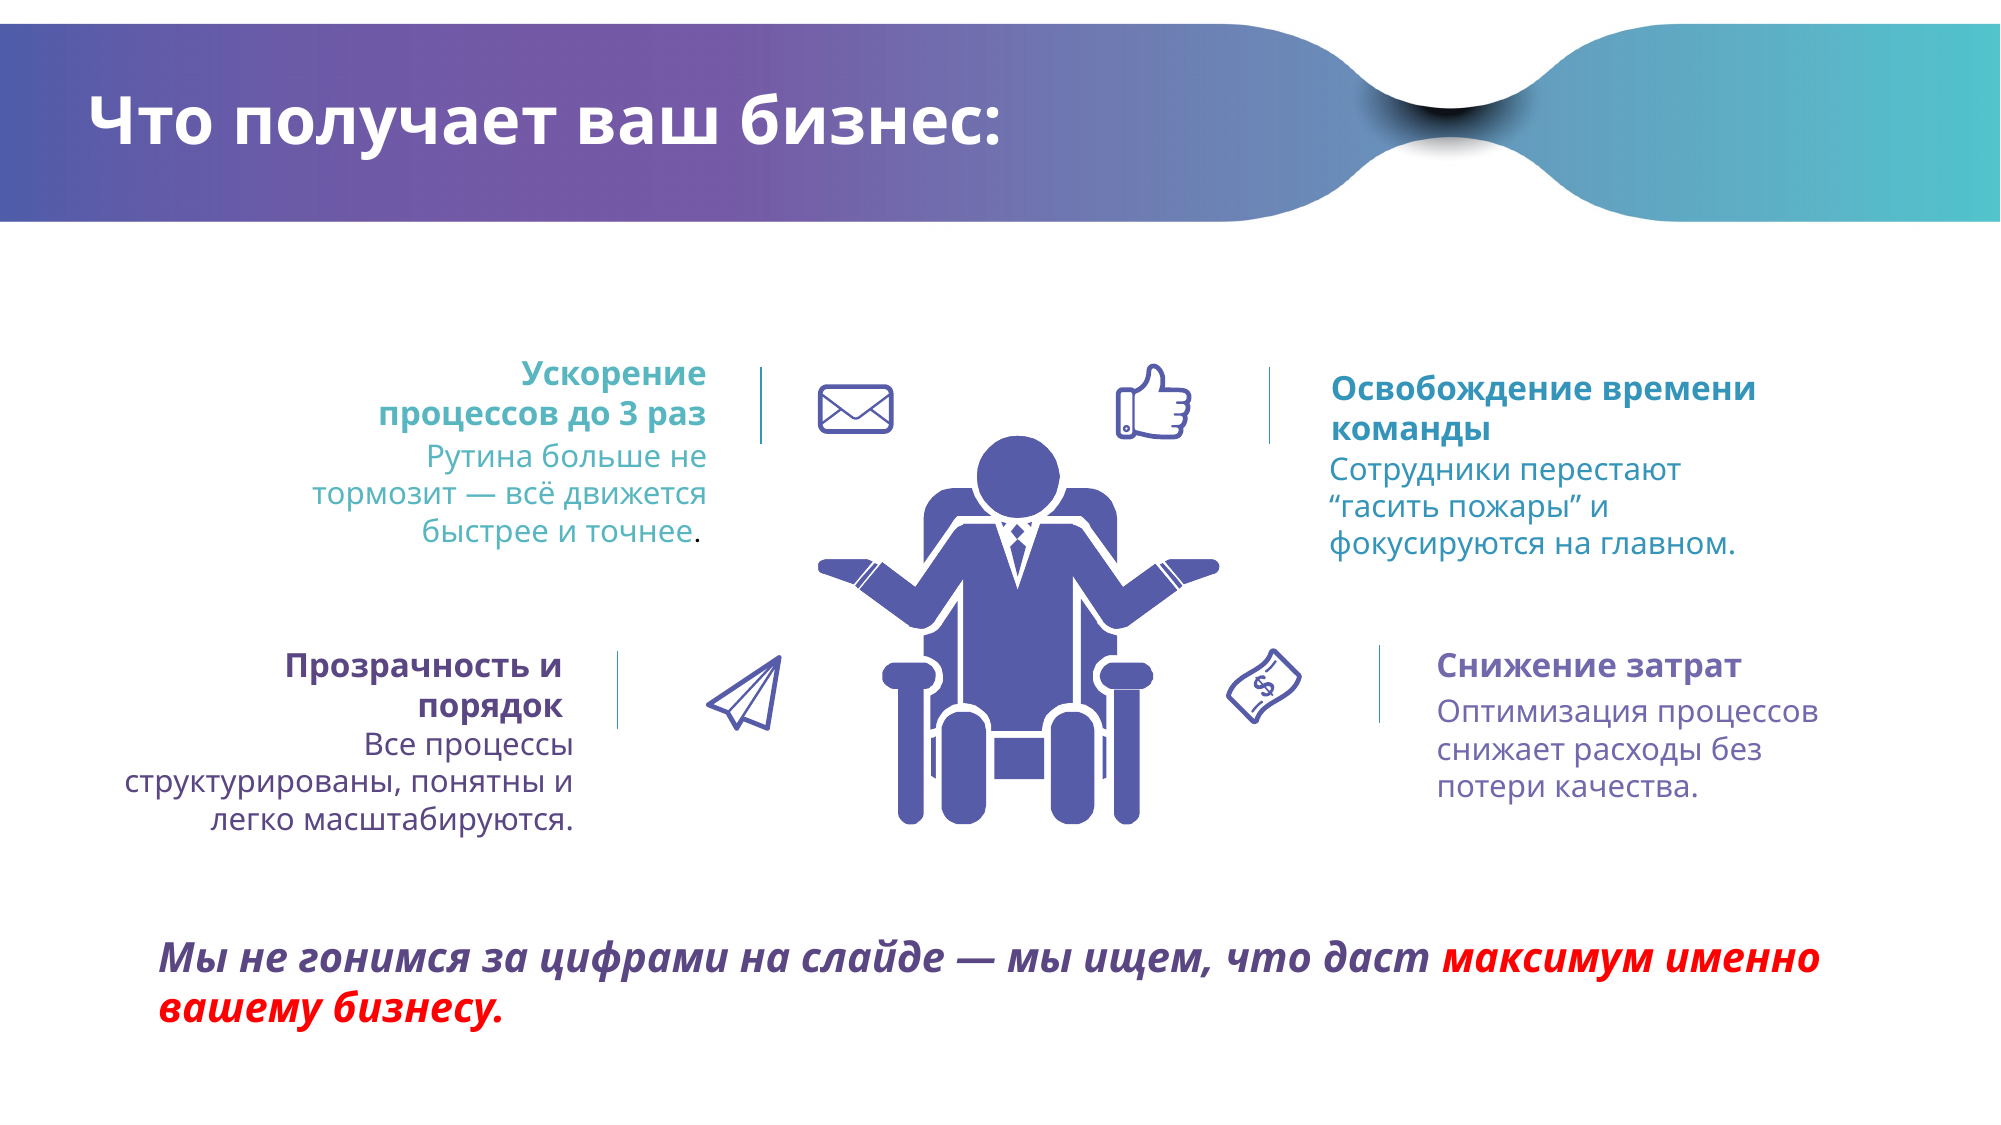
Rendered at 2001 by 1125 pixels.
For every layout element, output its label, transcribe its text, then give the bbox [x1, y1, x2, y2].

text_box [818, 435, 1220, 825]
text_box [101, 644, 575, 838]
text_box Мы не гонимся за цифрами на слайде — мы ищем, что даст максимум именно вашему бизнесу. [143, 923, 1945, 1039]
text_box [1329, 366, 1767, 563]
text_box [817, 384, 894, 434]
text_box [1436, 644, 1846, 806]
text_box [298, 351, 708, 550]
picture [0, 0, 2000, 1125]
text_box Что получает ваш бизнес: [74, 70, 1075, 210]
text_box [706, 655, 782, 731]
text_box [1226, 648, 1302, 725]
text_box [1115, 363, 1192, 440]
